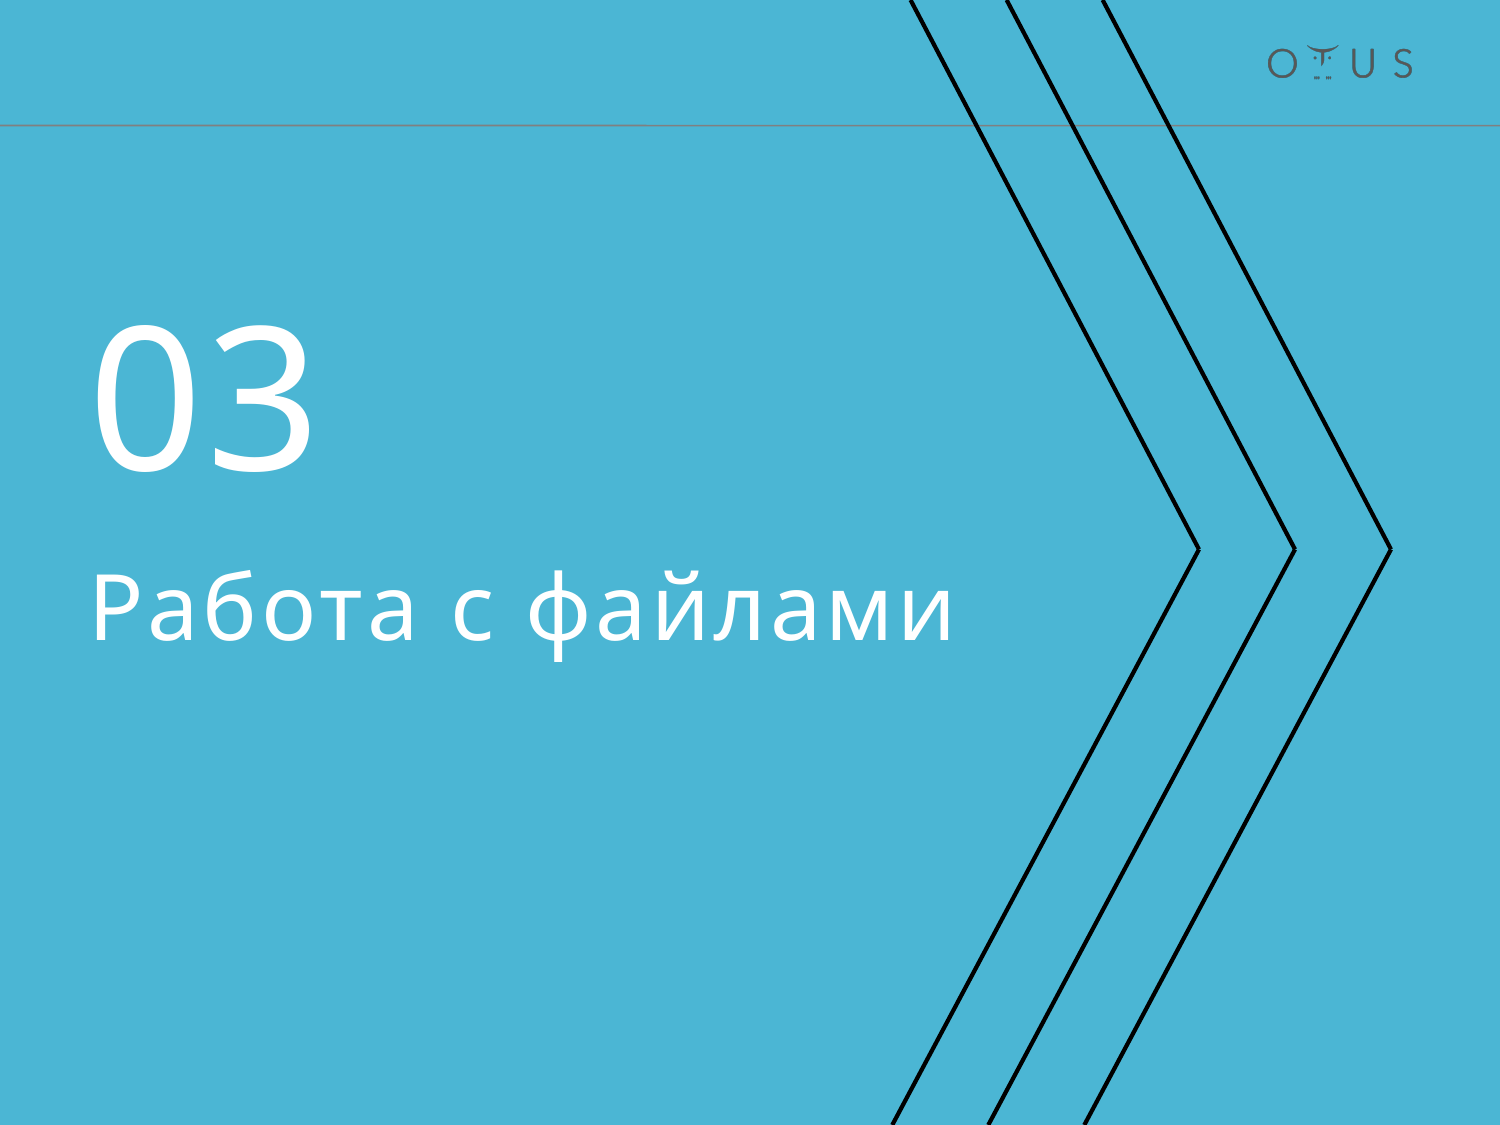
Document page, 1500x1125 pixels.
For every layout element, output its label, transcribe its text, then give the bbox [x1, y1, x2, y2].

text_box 03 [88, 262, 385, 511]
text_box Работа с файлами [88, 548, 1166, 879]
picture [1268, 45, 1412, 80]
